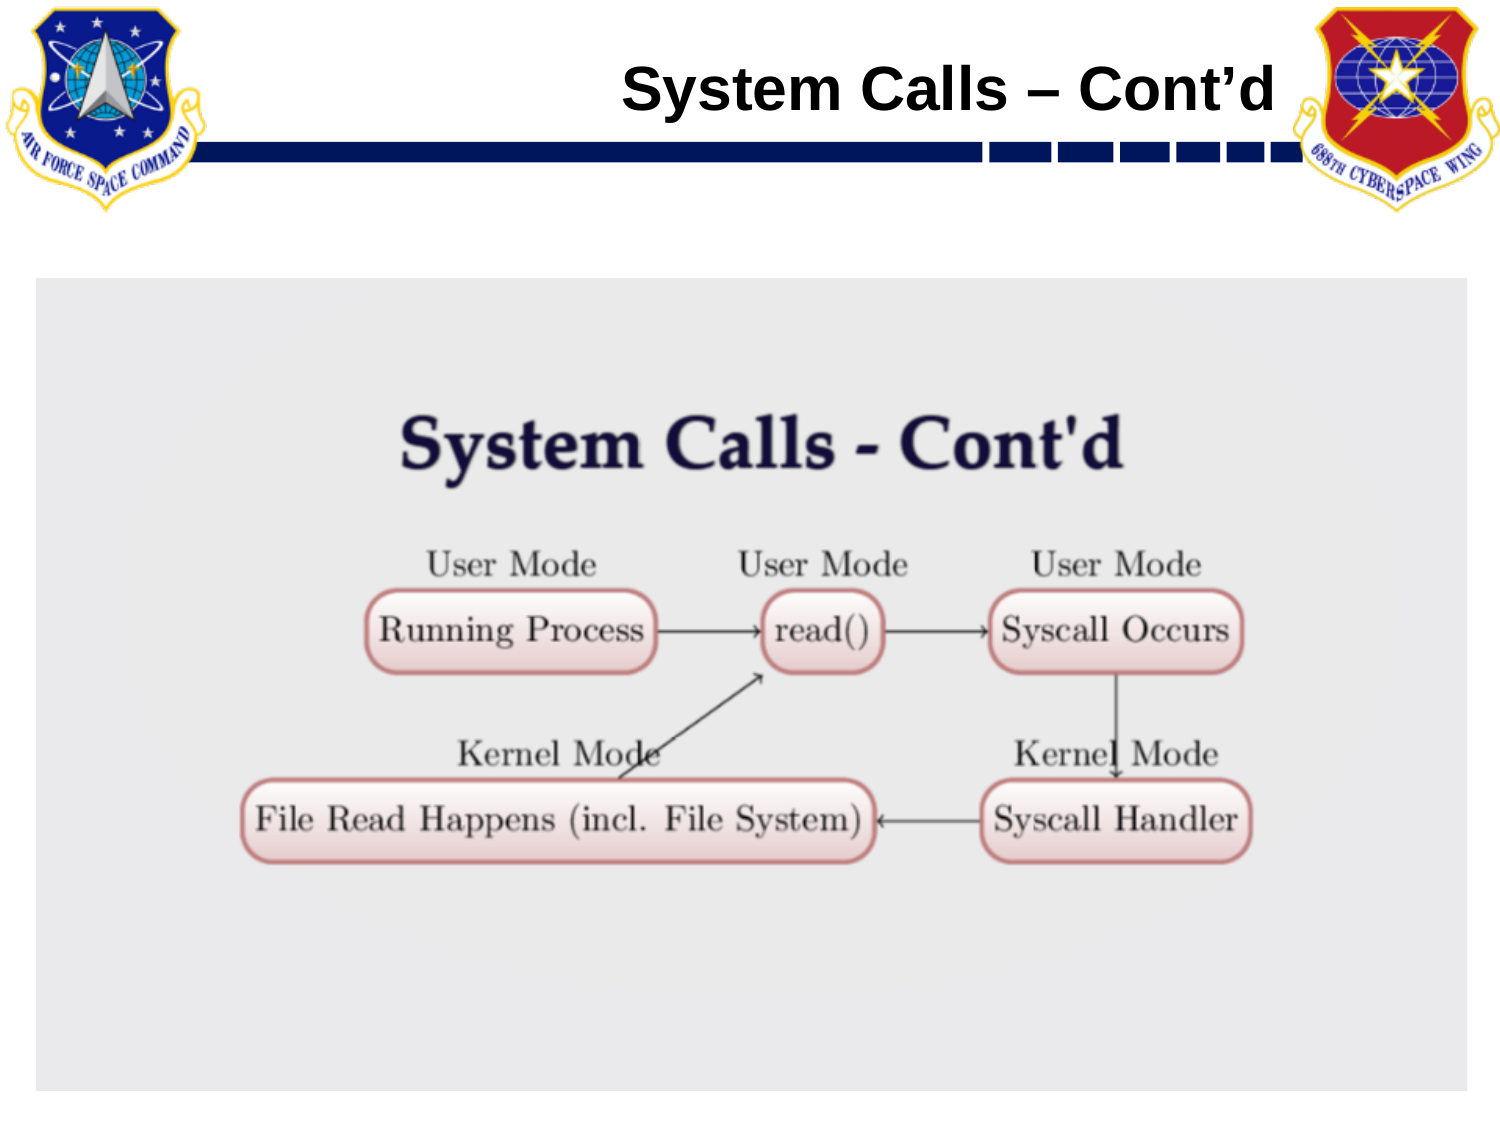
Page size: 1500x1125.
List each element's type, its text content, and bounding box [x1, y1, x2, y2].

picture [0, 0, 213, 218]
text_box System Calls – Cont’d [606, 40, 1296, 130]
picture [35, 277, 1468, 1091]
picture [1293, 7, 1500, 213]
